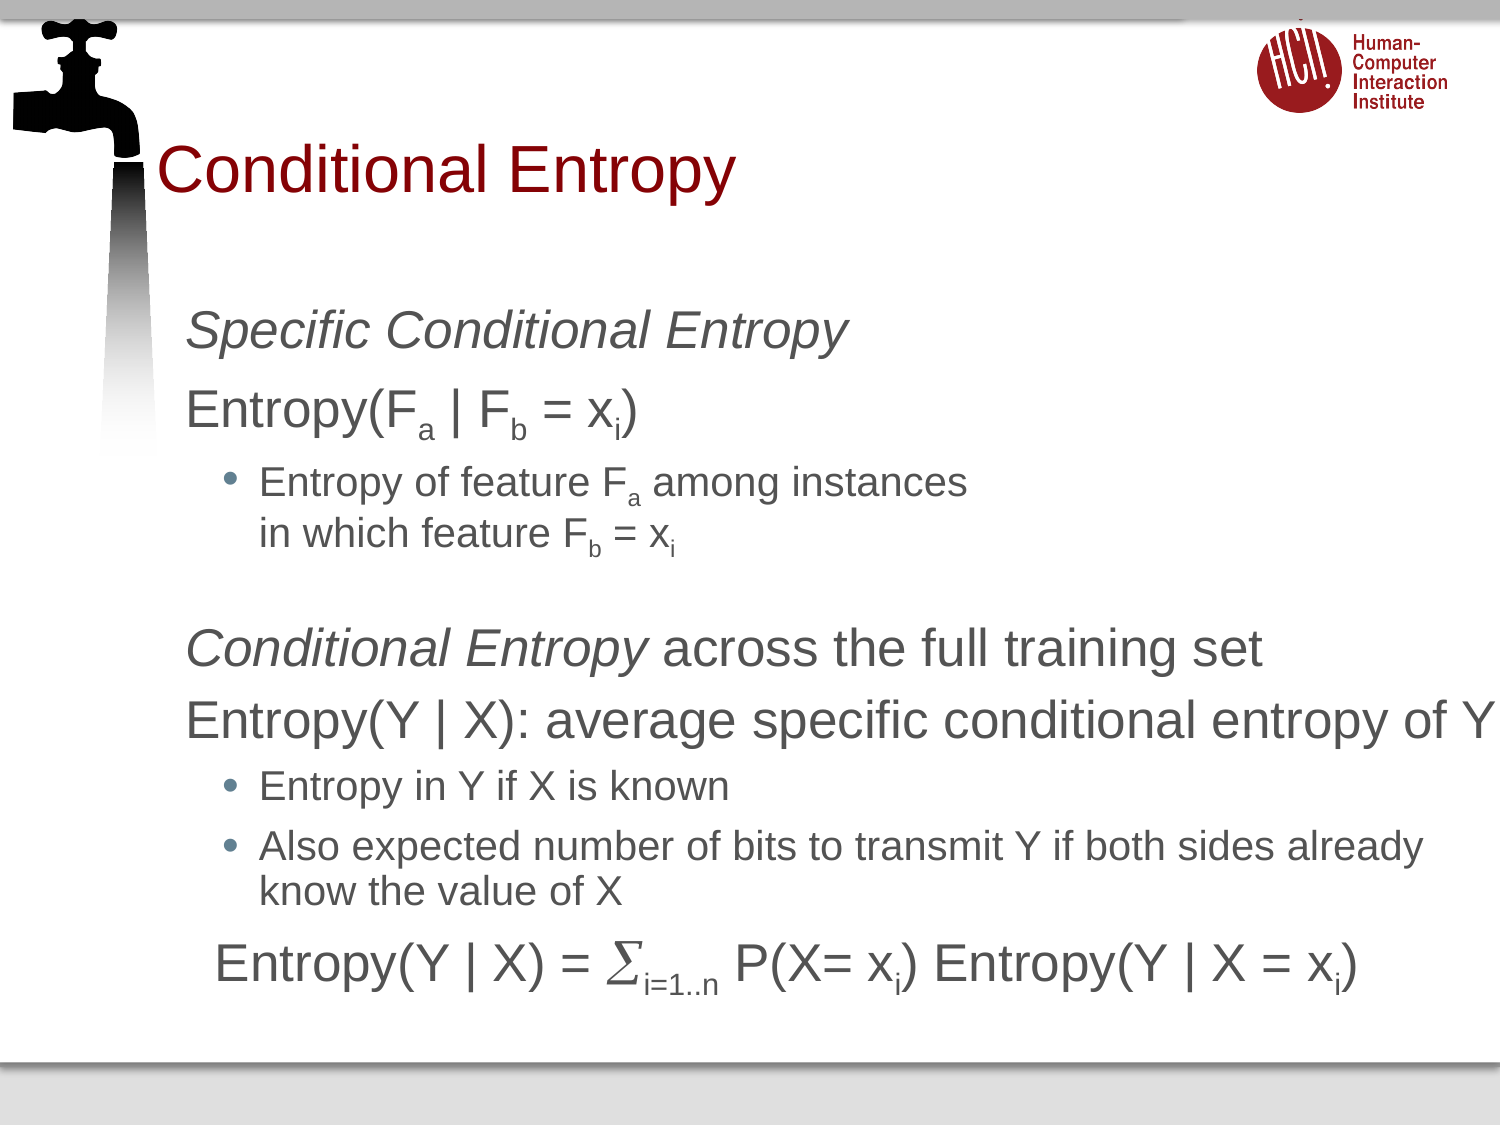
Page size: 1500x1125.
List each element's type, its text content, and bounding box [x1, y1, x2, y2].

title Conditional Entropy [156, 50, 1187, 214]
list Specific Conditional Entropy Entropy(Fa | Fb = xi) Entropy of feature Fa among instances in which feature Fb = xi Conditional Entropy across the full training set Entropy(Y | X): average specific conditional entropy of Y Entropy in Y if X is known Also expected number of bits to transmit Y if both sides already know the value of X Entropy(Y | X) = i=1..n P(X= xi) Entropy(Y | X = xi) [185, 303, 1500, 1022]
picture [1257, 20, 1447, 113]
picture [13, 20, 140, 158]
